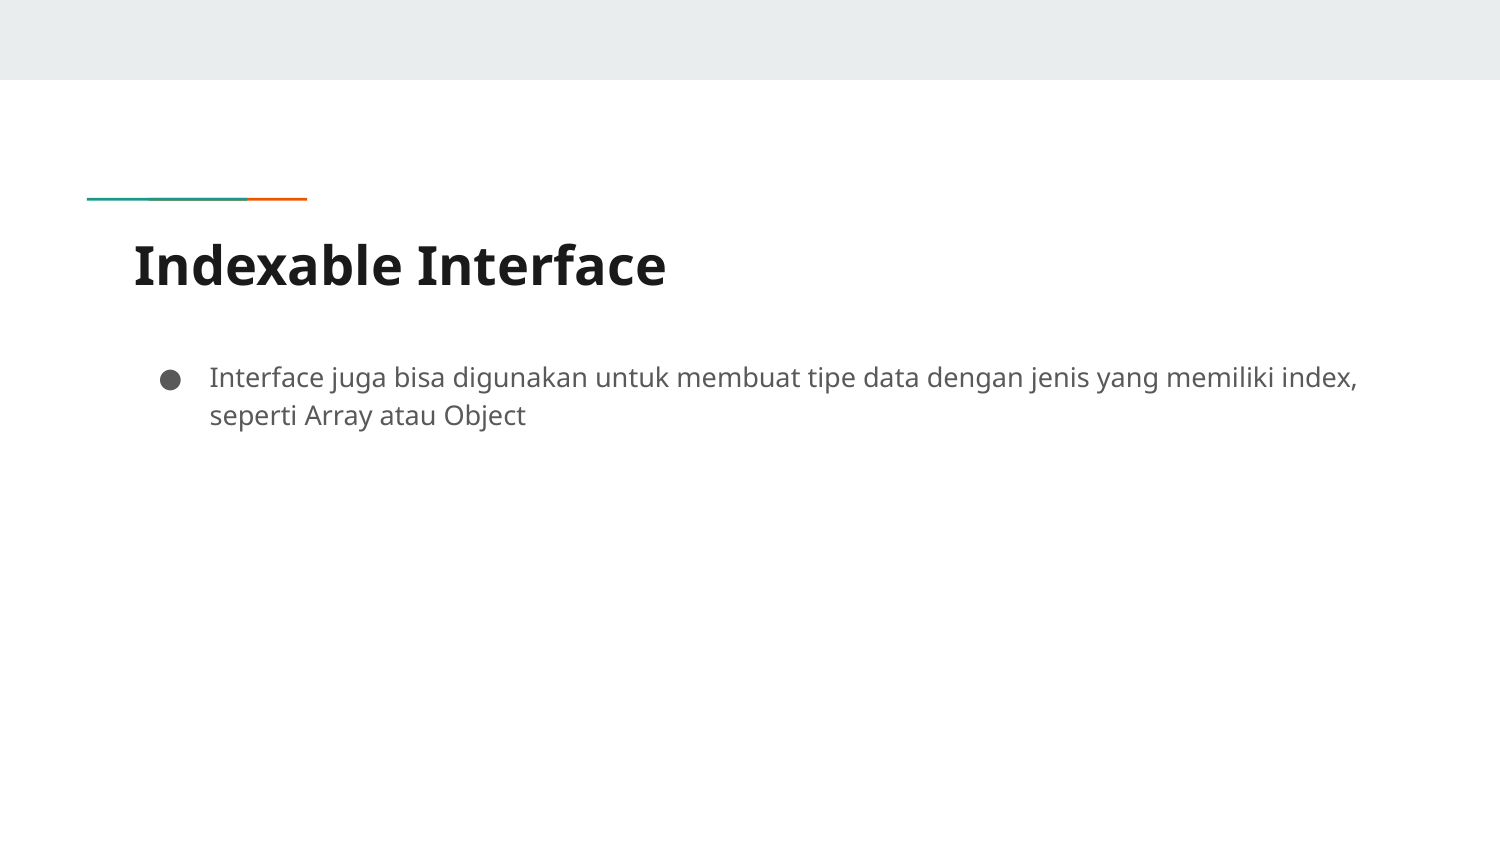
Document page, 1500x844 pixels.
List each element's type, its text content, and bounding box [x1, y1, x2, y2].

list Interface juga bisa digunakan untuk membuat tipe data dengan jenis yang memiliki index, seperti Array atau Object [119, 341, 1381, 712]
title Indexable Interface [119, 216, 1381, 305]
